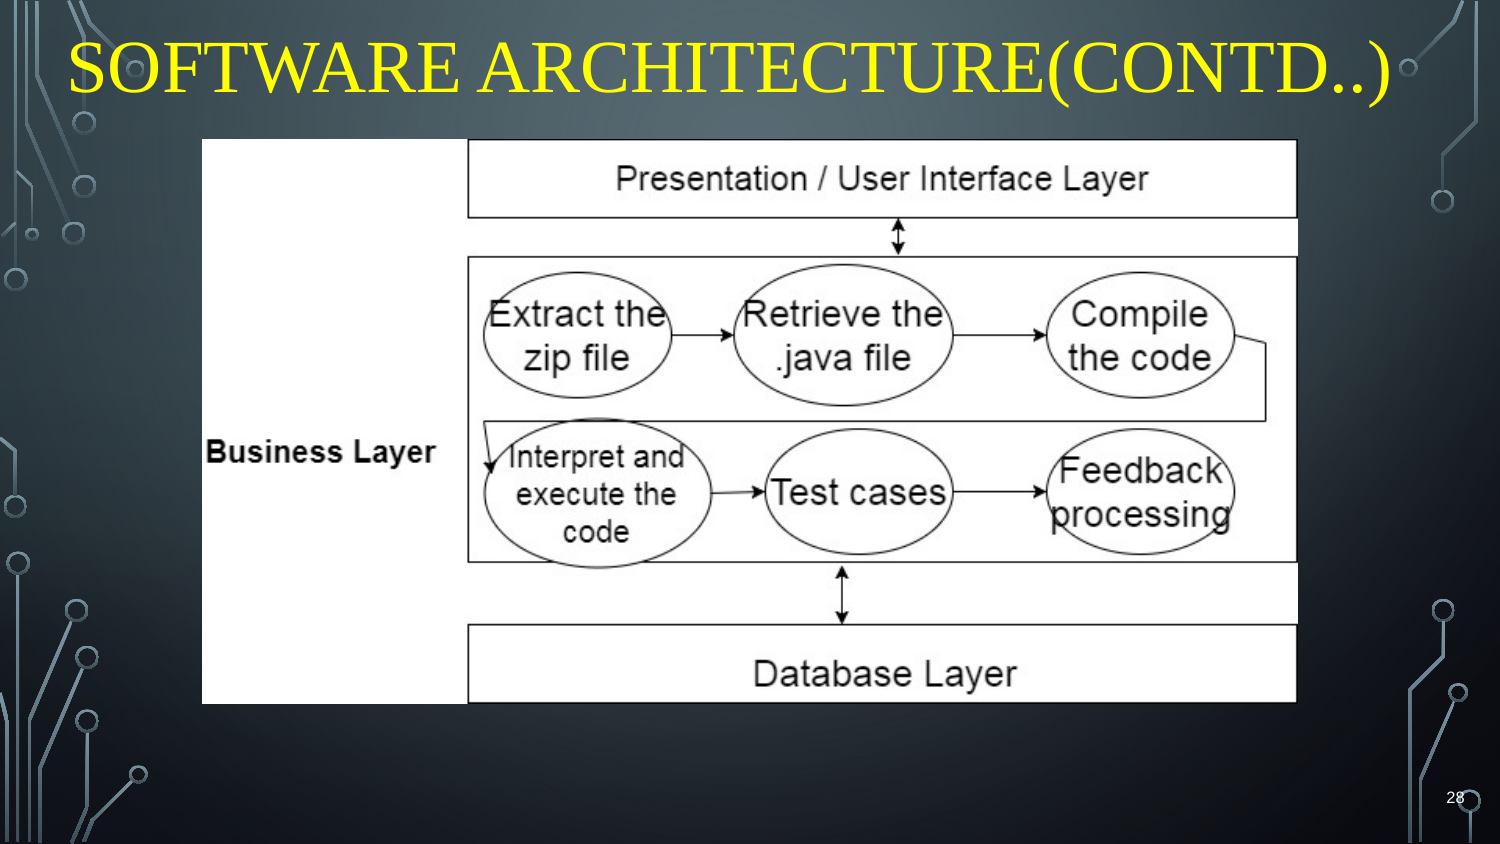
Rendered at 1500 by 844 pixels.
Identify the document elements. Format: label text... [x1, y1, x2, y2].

title Software Architecture(contd..) [51, 12, 1500, 107]
picture [202, 139, 1298, 705]
slide_number 28 [1389, 764, 1480, 830]
